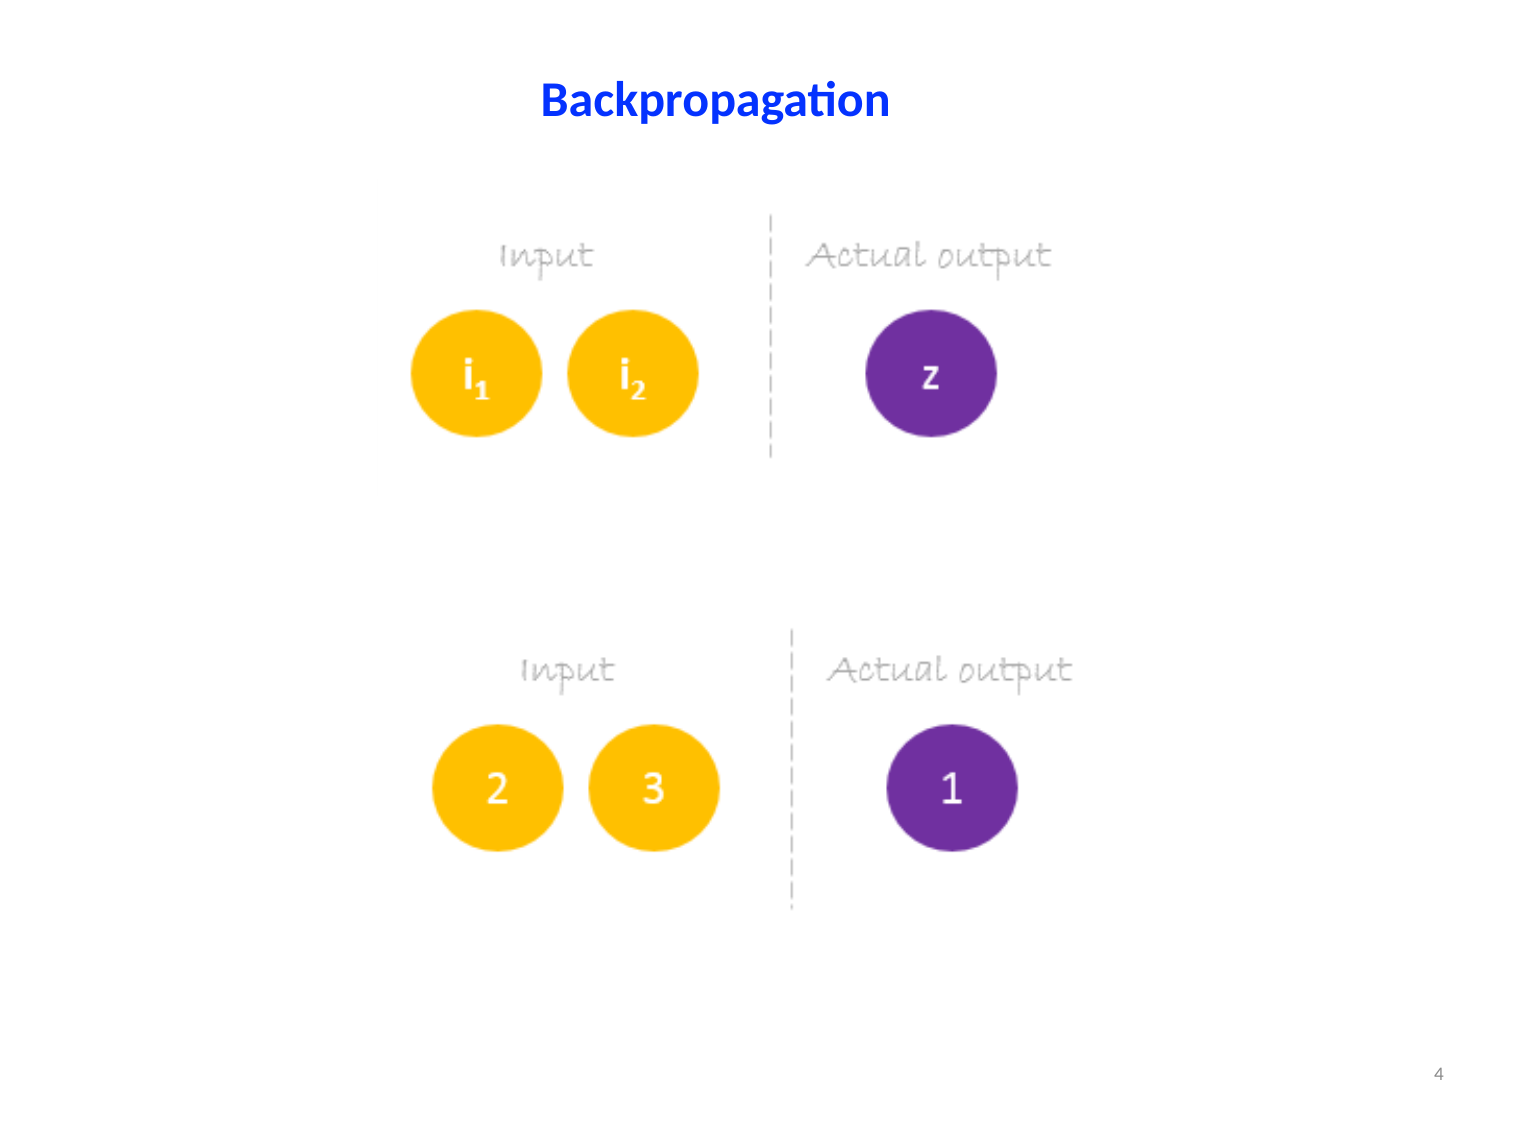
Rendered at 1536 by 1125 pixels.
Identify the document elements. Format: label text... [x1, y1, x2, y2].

picture [364, 580, 1182, 947]
text_box Backpropagation [525, 58, 959, 134]
picture [376, 178, 1108, 496]
slide_number 4 [1100, 1042, 1459, 1103]
